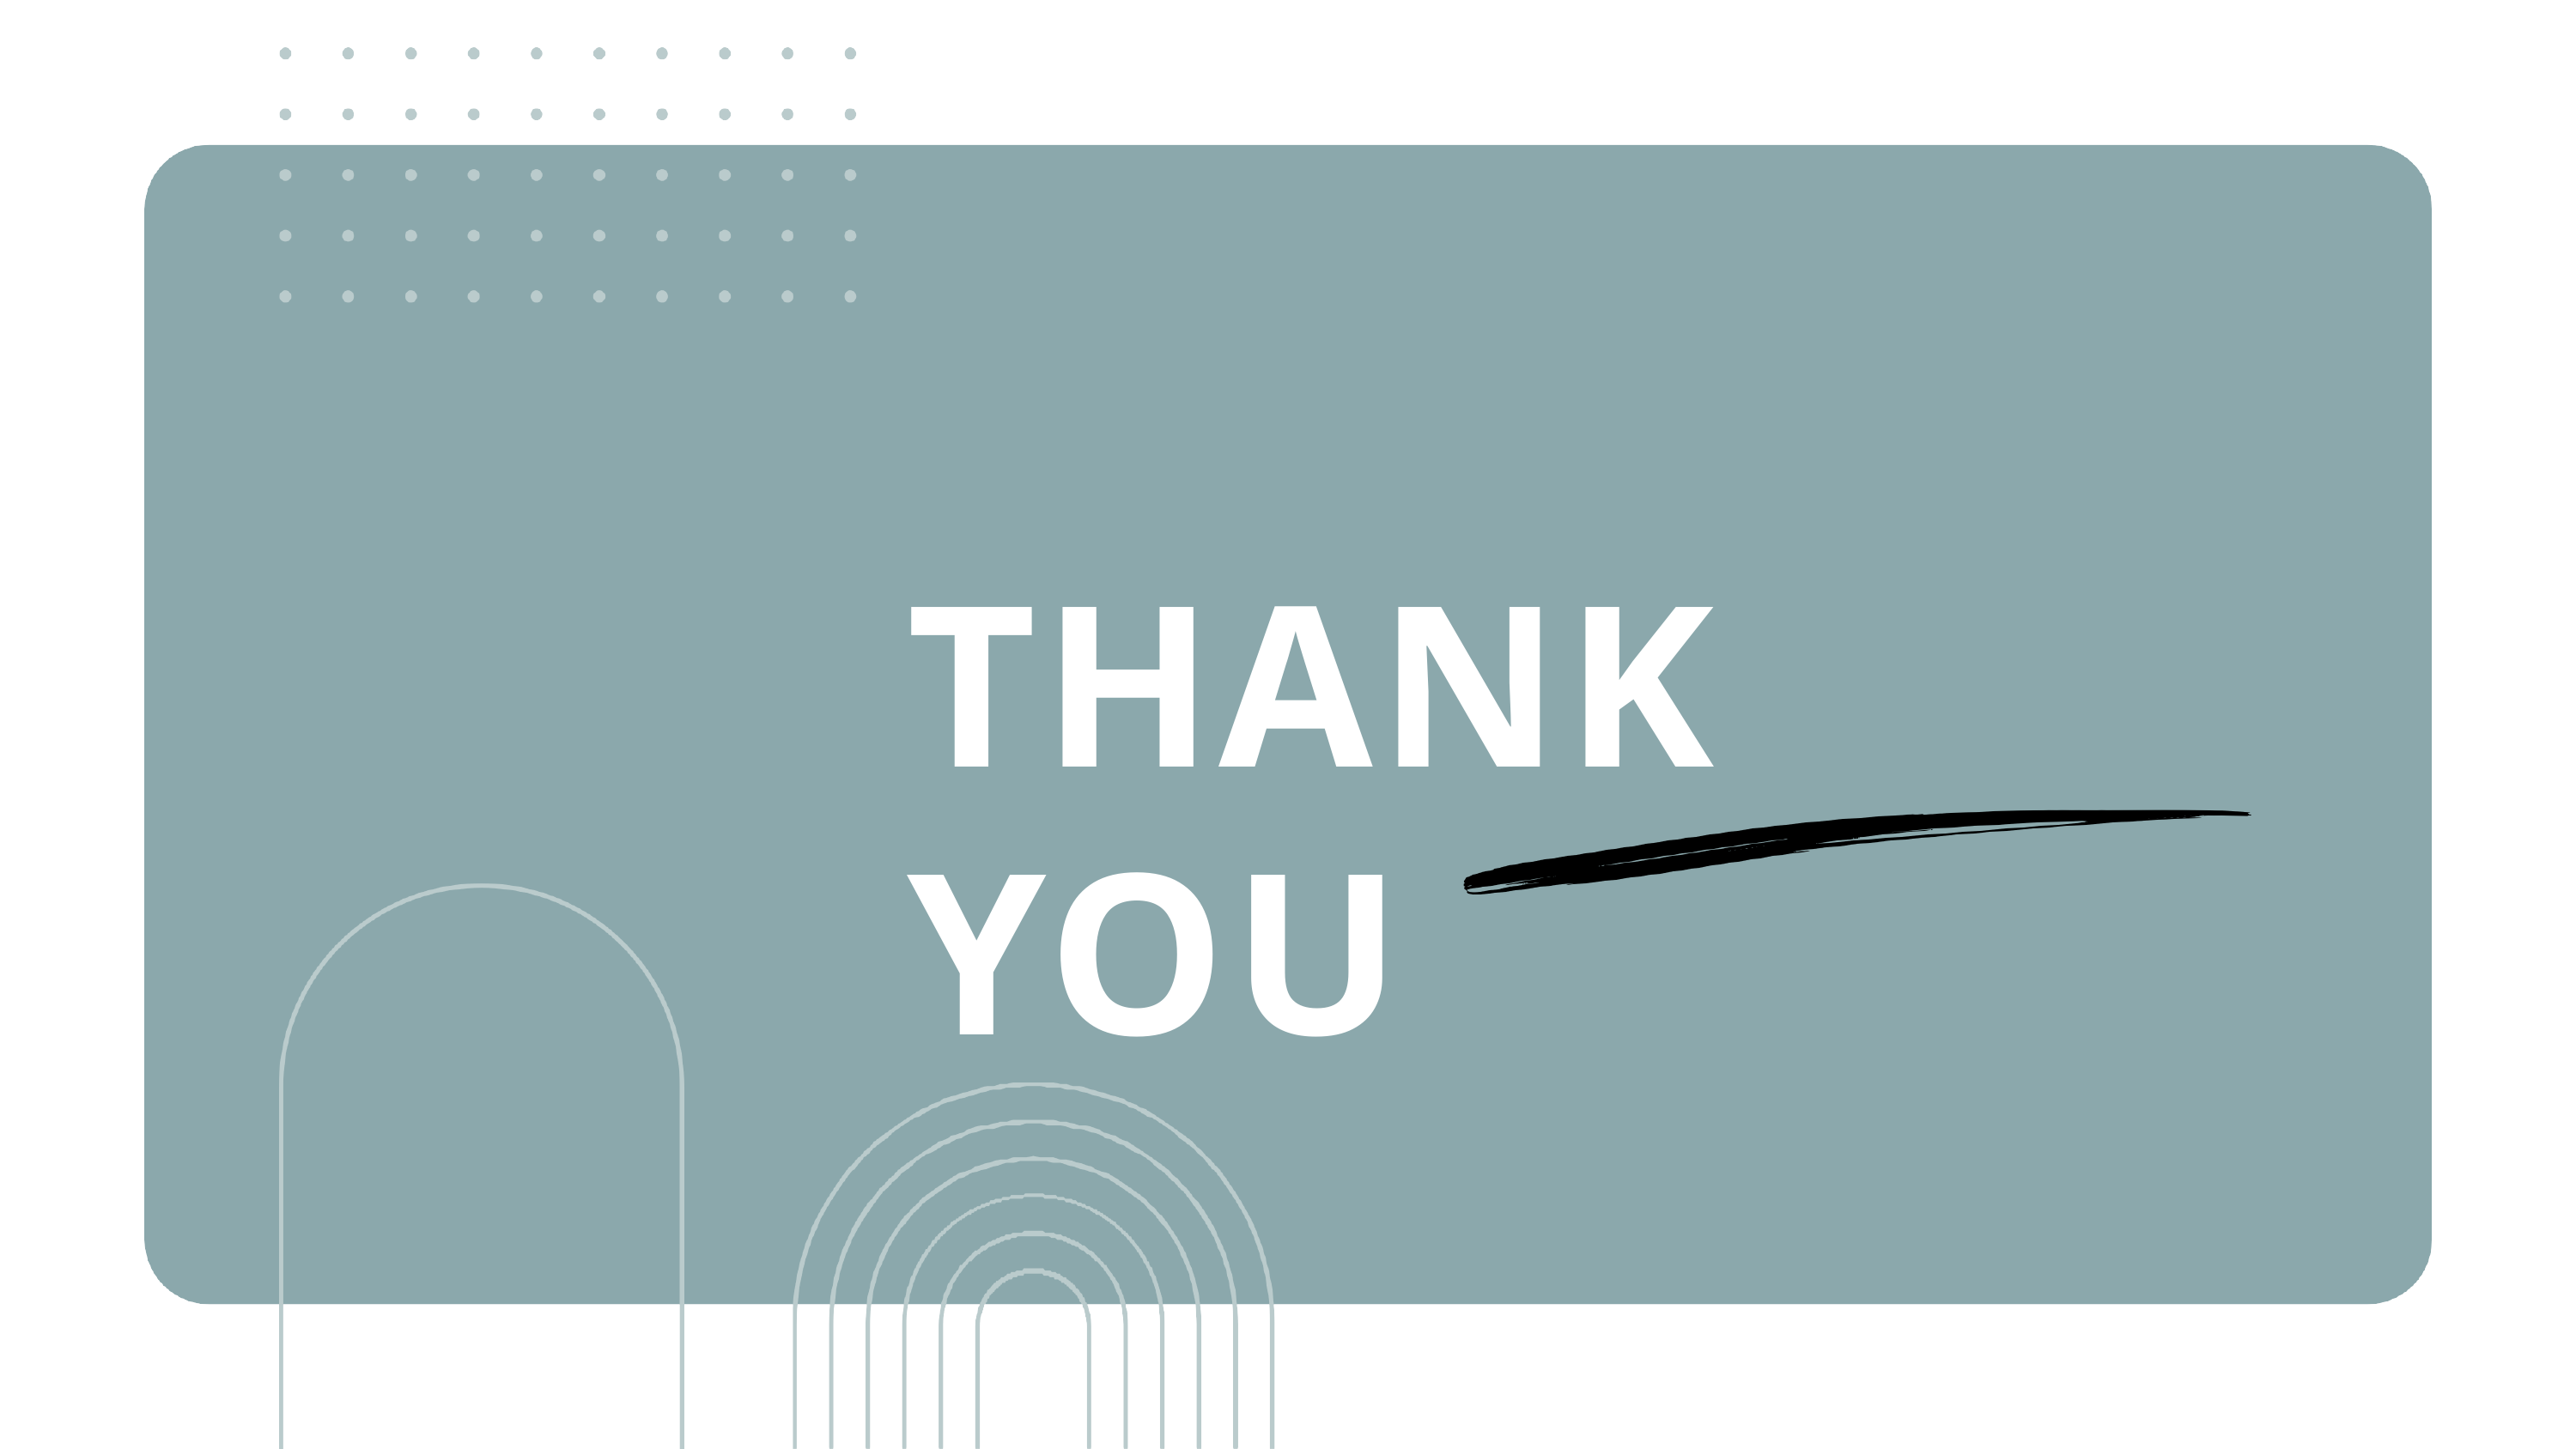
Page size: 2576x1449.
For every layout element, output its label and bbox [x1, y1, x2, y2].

picture [144, 47, 2432, 1449]
